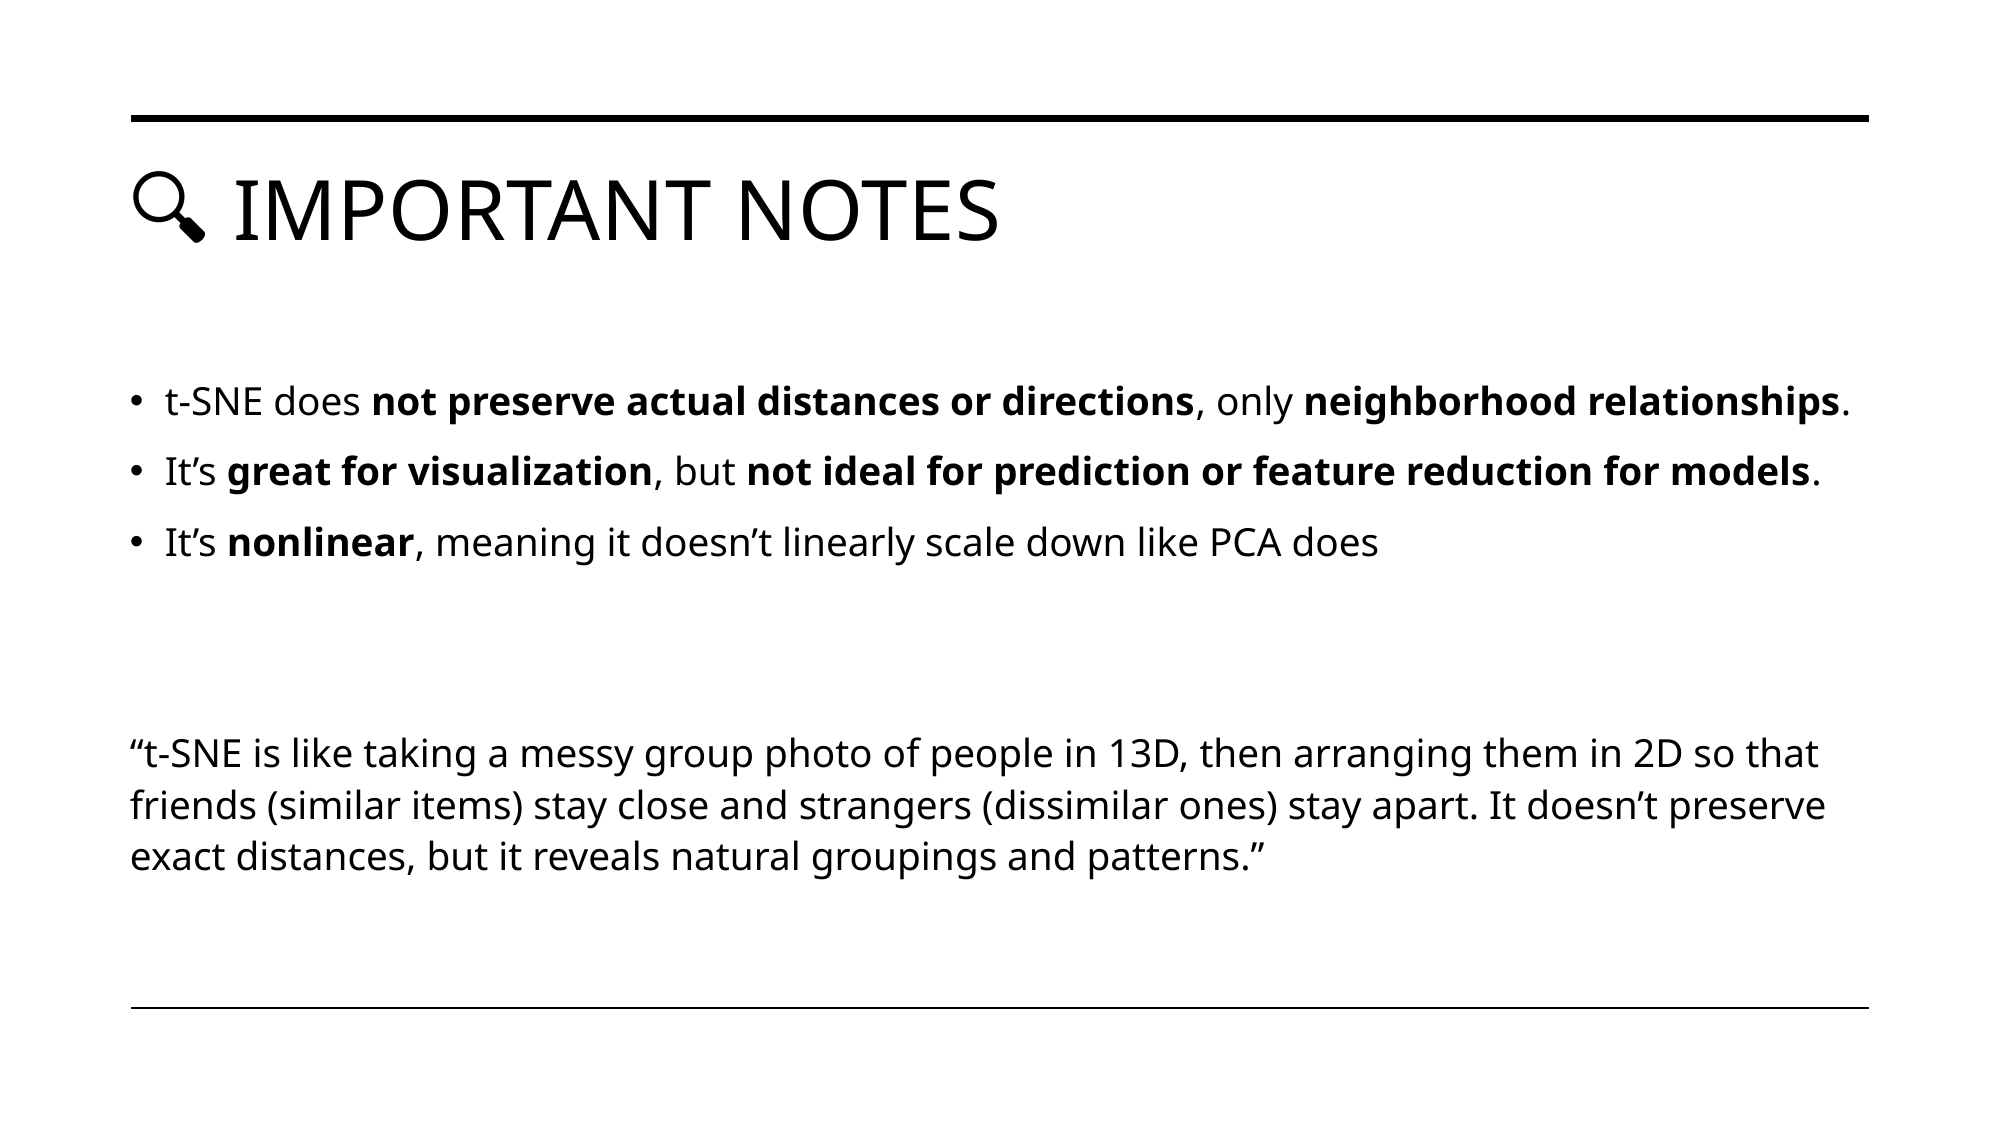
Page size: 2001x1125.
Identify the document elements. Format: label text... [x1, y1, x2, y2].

title 🔍 Important Notes [114, 149, 1869, 364]
list t-SNE does not preserve actual distances or directions, only neighborhood relationships. It’s great for visualization, but not ideal for prediction or feature reduction for models. It’s nonlinear, meaning it doesn’t linearly scale down like PCA does “t-SNE is like taking a messy group photo of people in 13D, then arranging them in 2D so that friends (similar items) stay close and strangers (dissimilar ones) stay apart. It doesn’t preserve exact distances, but it reveals natural groupings and patterns.” [114, 364, 1869, 978]
